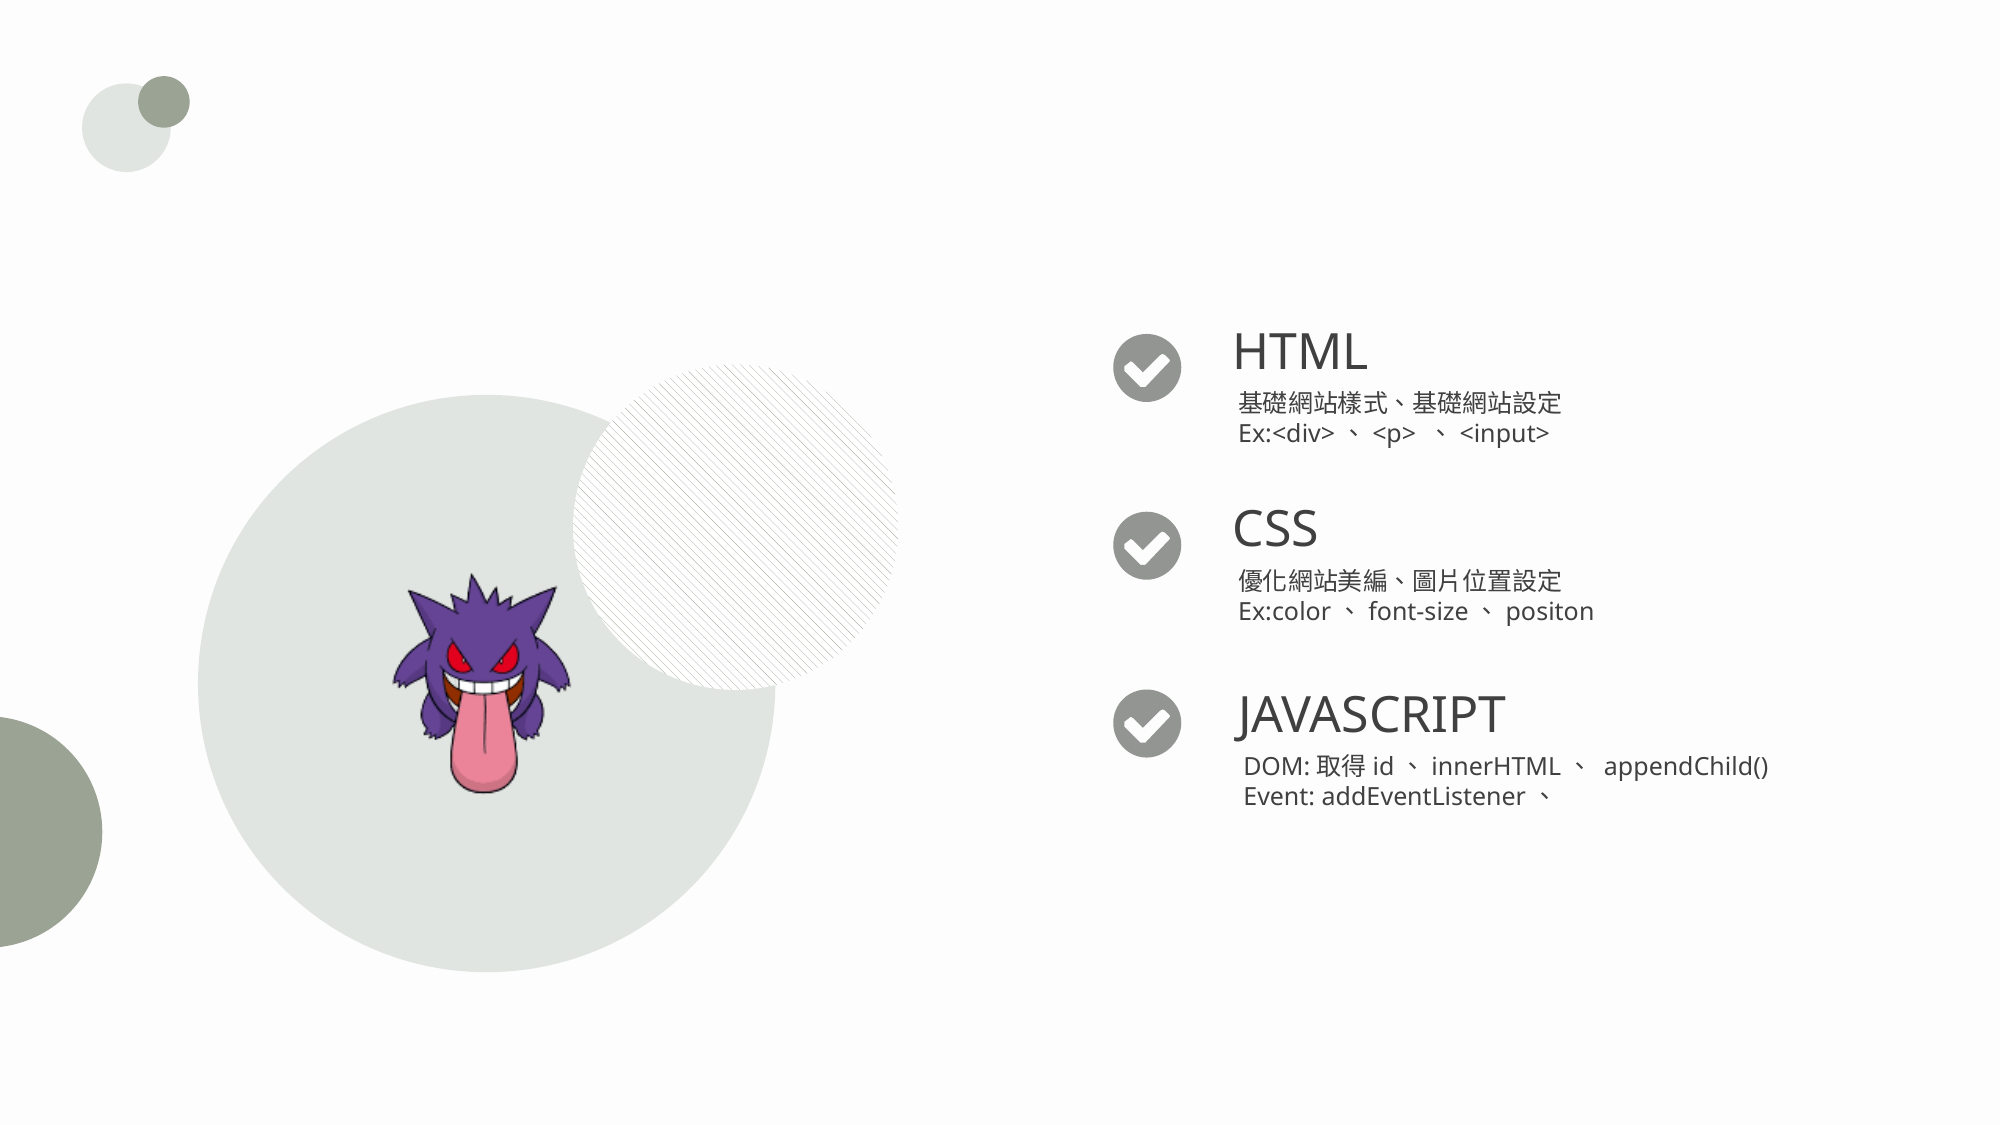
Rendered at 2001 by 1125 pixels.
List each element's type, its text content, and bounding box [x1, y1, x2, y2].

picture [250, 550, 714, 817]
text_box [1113, 689, 1182, 758]
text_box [81, 76, 190, 172]
text_box [1113, 511, 1182, 580]
text_box 基礎網站樣式、基礎網站設定 Ex:<div>、<p> 、<input> [1223, 387, 1840, 455]
text_box [571, 363, 900, 691]
text_box [196, 393, 777, 974]
text_box JAVASCRIPT [1223, 675, 1916, 750]
text_box [0, 715, 104, 949]
text_box [1113, 333, 1182, 402]
text_box DOM:取得id、innerHTML、 appendChild() Event: addEventListener、 [1228, 750, 1845, 819]
text_box 優化網站美編、圖片位置設定 Ex:color、font-size、positon [1223, 565, 1840, 633]
text_box HTML [1218, 311, 1911, 387]
text_box CSS [1218, 489, 1911, 565]
